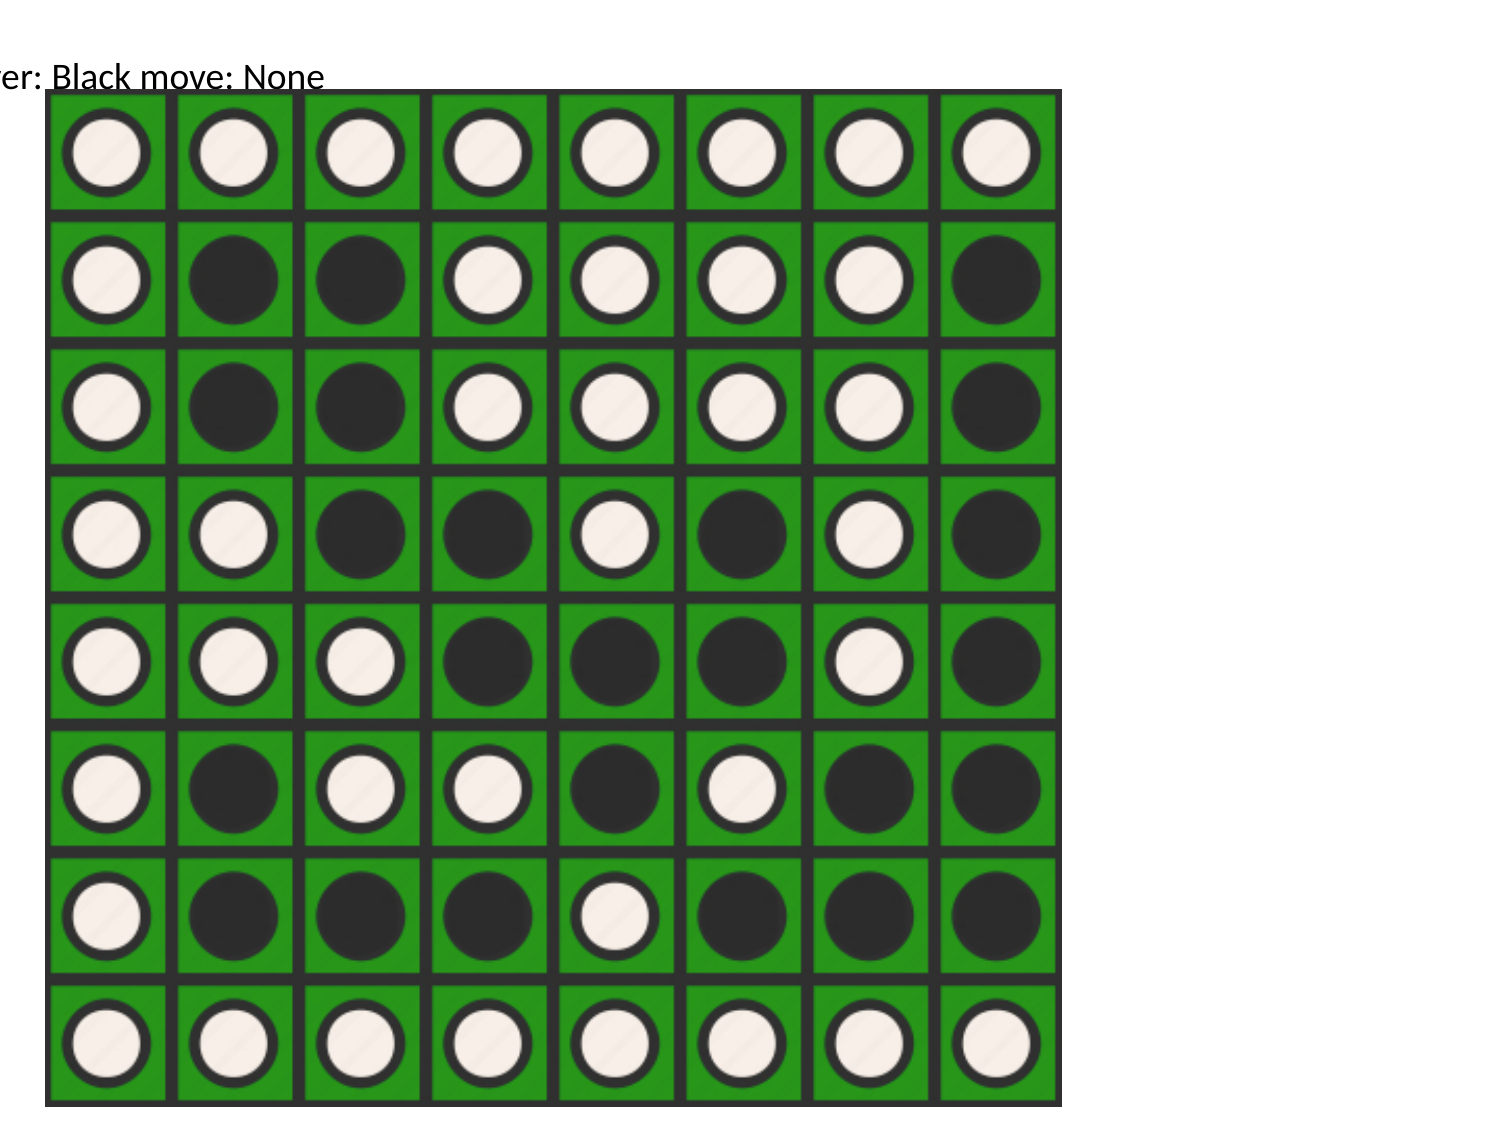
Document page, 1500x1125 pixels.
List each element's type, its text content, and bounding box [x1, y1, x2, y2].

text_box turn: 61 player: Black move: None [0, 44, 341, 105]
picture [44, 89, 1062, 1107]
